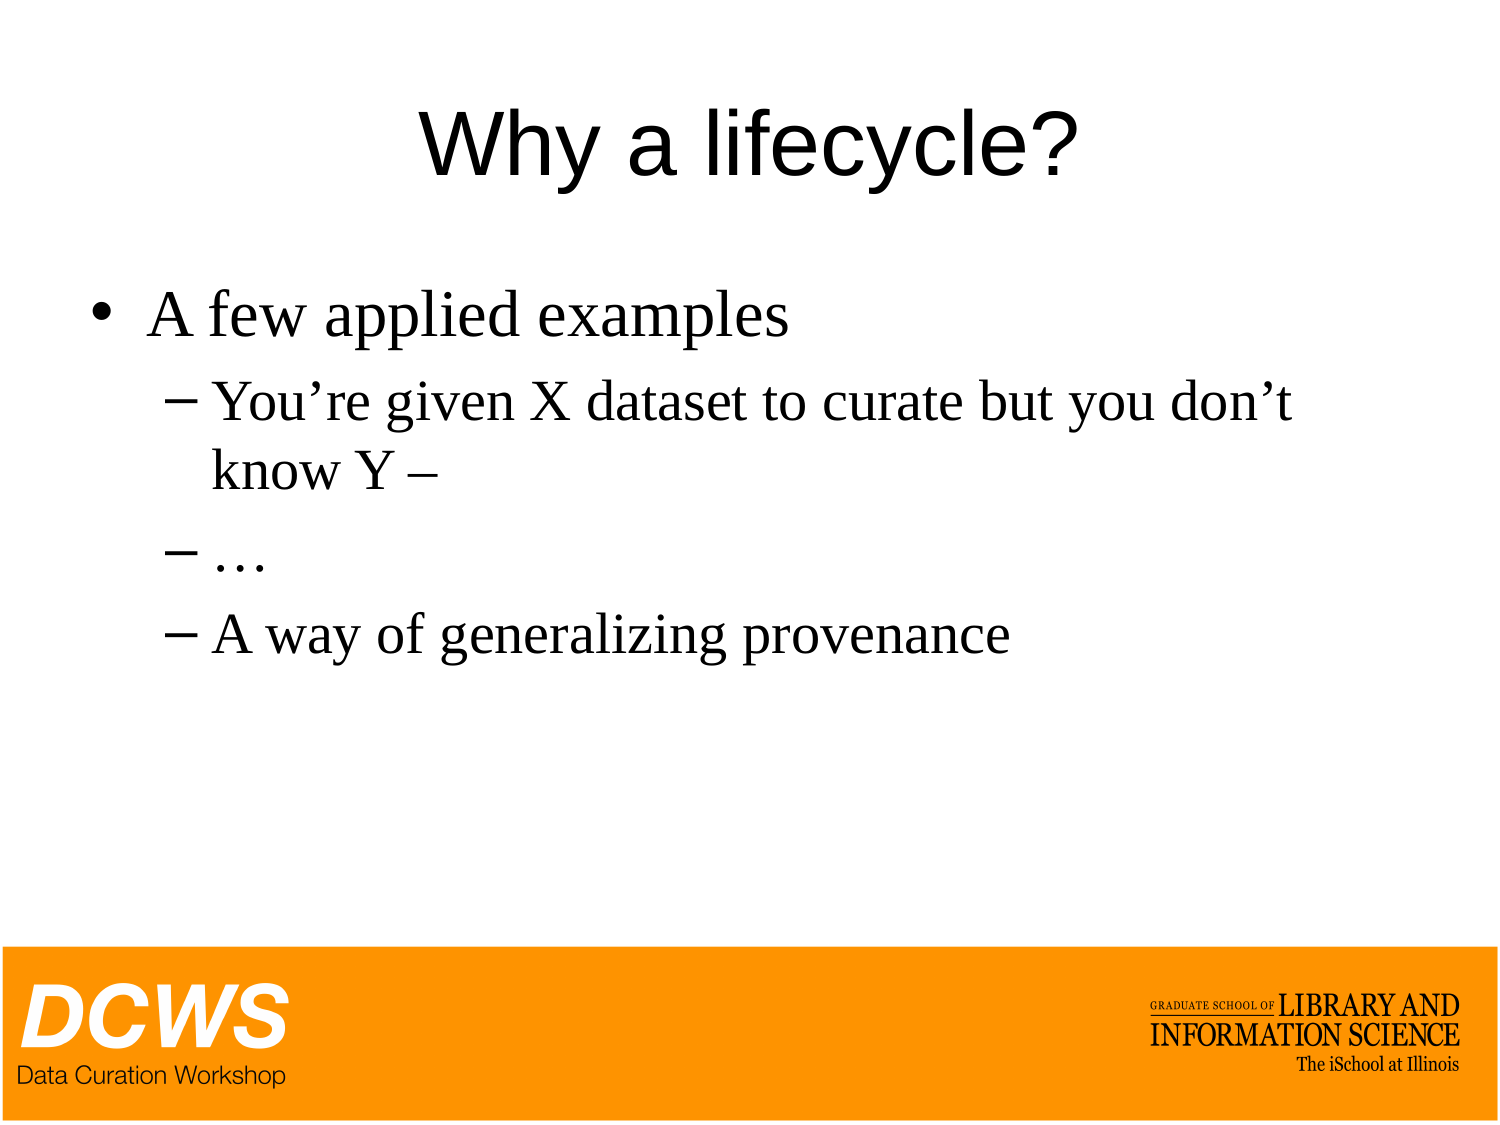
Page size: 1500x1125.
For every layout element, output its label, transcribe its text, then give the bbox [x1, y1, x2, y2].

title Why a lifecycle? [75, 45, 1425, 233]
list A few applied examples You’re given X dataset to curate but you don’t know Y – … A way of generalizing provenance [75, 262, 1425, 1005]
picture [0, 944, 1500, 1123]
